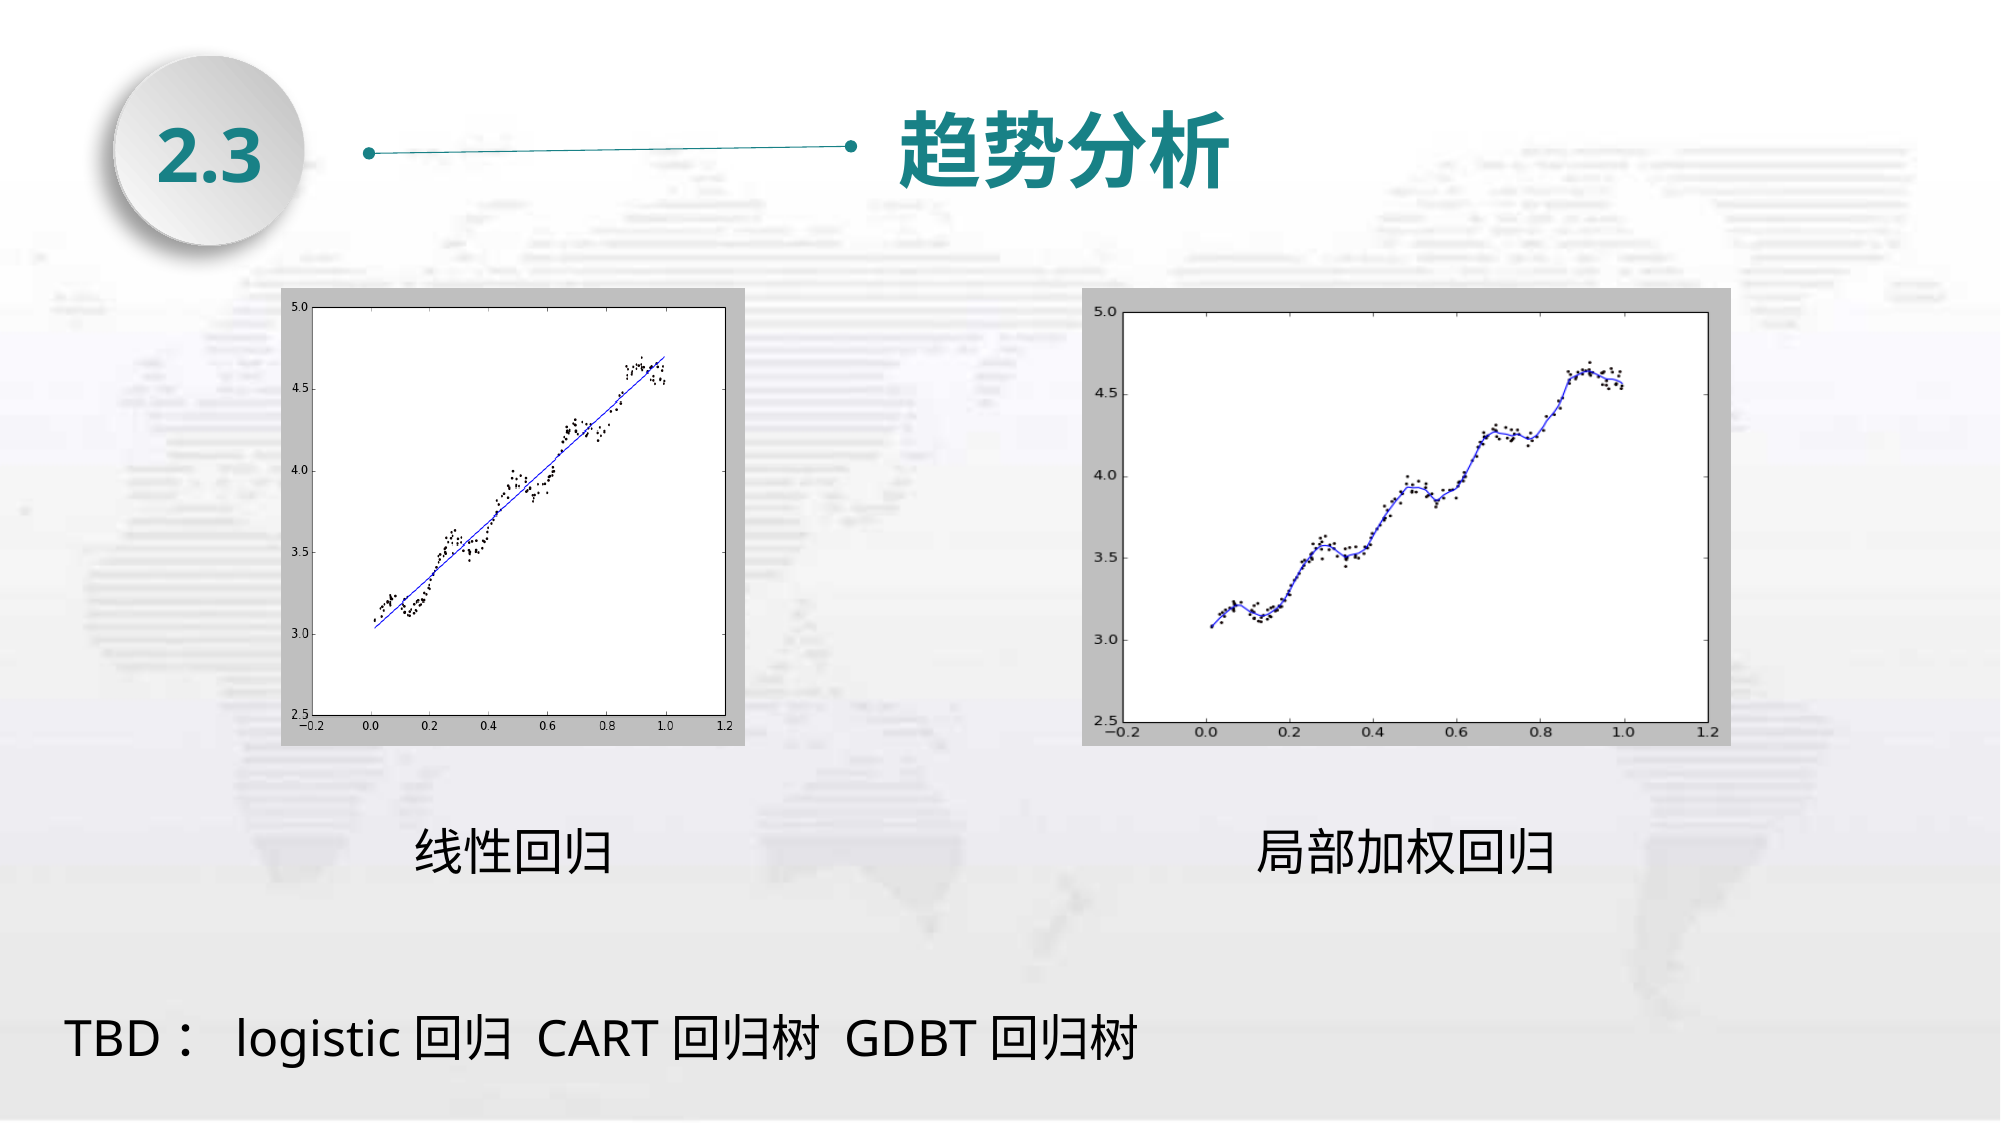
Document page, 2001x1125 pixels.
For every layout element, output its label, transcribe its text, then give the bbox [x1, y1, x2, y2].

text_box 局部加权回归 [1241, 812, 1572, 888]
text_box 线性回归 [398, 812, 629, 888]
text_box TBD：logistic回归 CART回归树 GDBT回归树 [50, 998, 1155, 1074]
picture [0, 0, 2001, 1125]
text_box 趋势分析 [884, 90, 1247, 206]
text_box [368, 146, 851, 154]
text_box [113, 54, 305, 246]
text_box 2.3 [305, 100, 310, 205]
